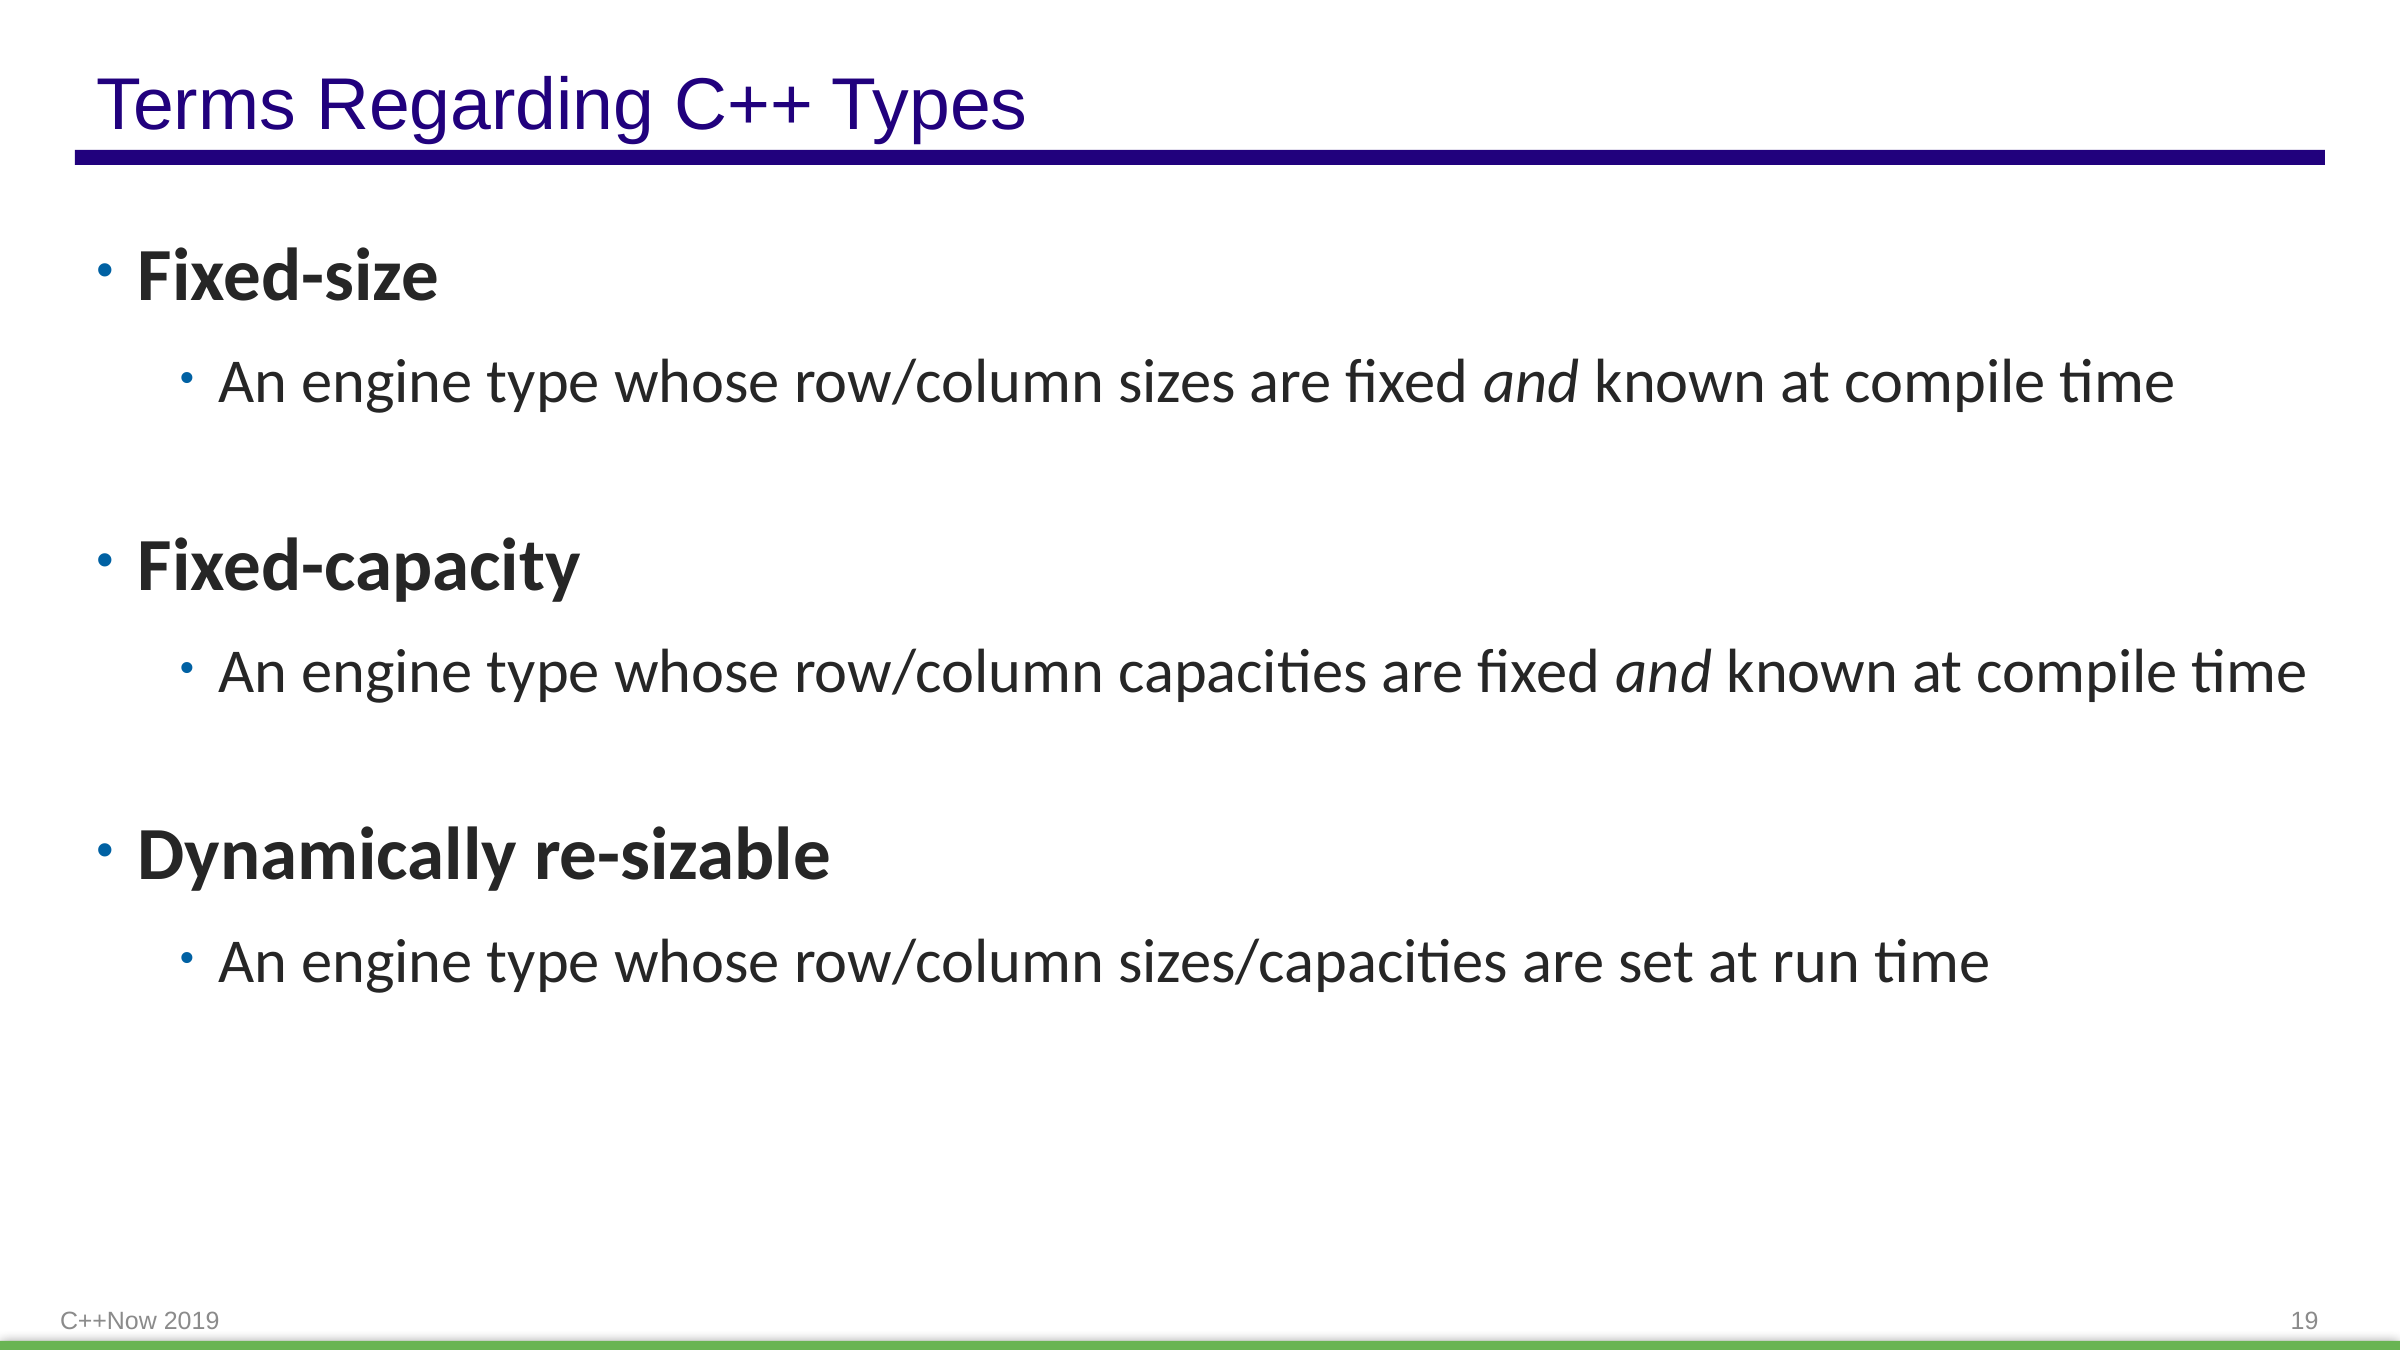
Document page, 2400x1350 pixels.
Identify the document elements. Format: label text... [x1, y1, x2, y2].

title Terms Regarding C++ Types [75, 45, 2325, 155]
slide_number 19 [2160, 1305, 2340, 1335]
footer C++Now 2019 [60, 1305, 810, 1335]
list Fixed-size An engine type whose row/column sizes are fixed and known at compile time Fixed-capacity An engine type whose row/column capacities are fixed and known at compile time Dynamically re-sizable An engine type whose row/column sizes/capacities are set at run time [75, 195, 2325, 1290]
